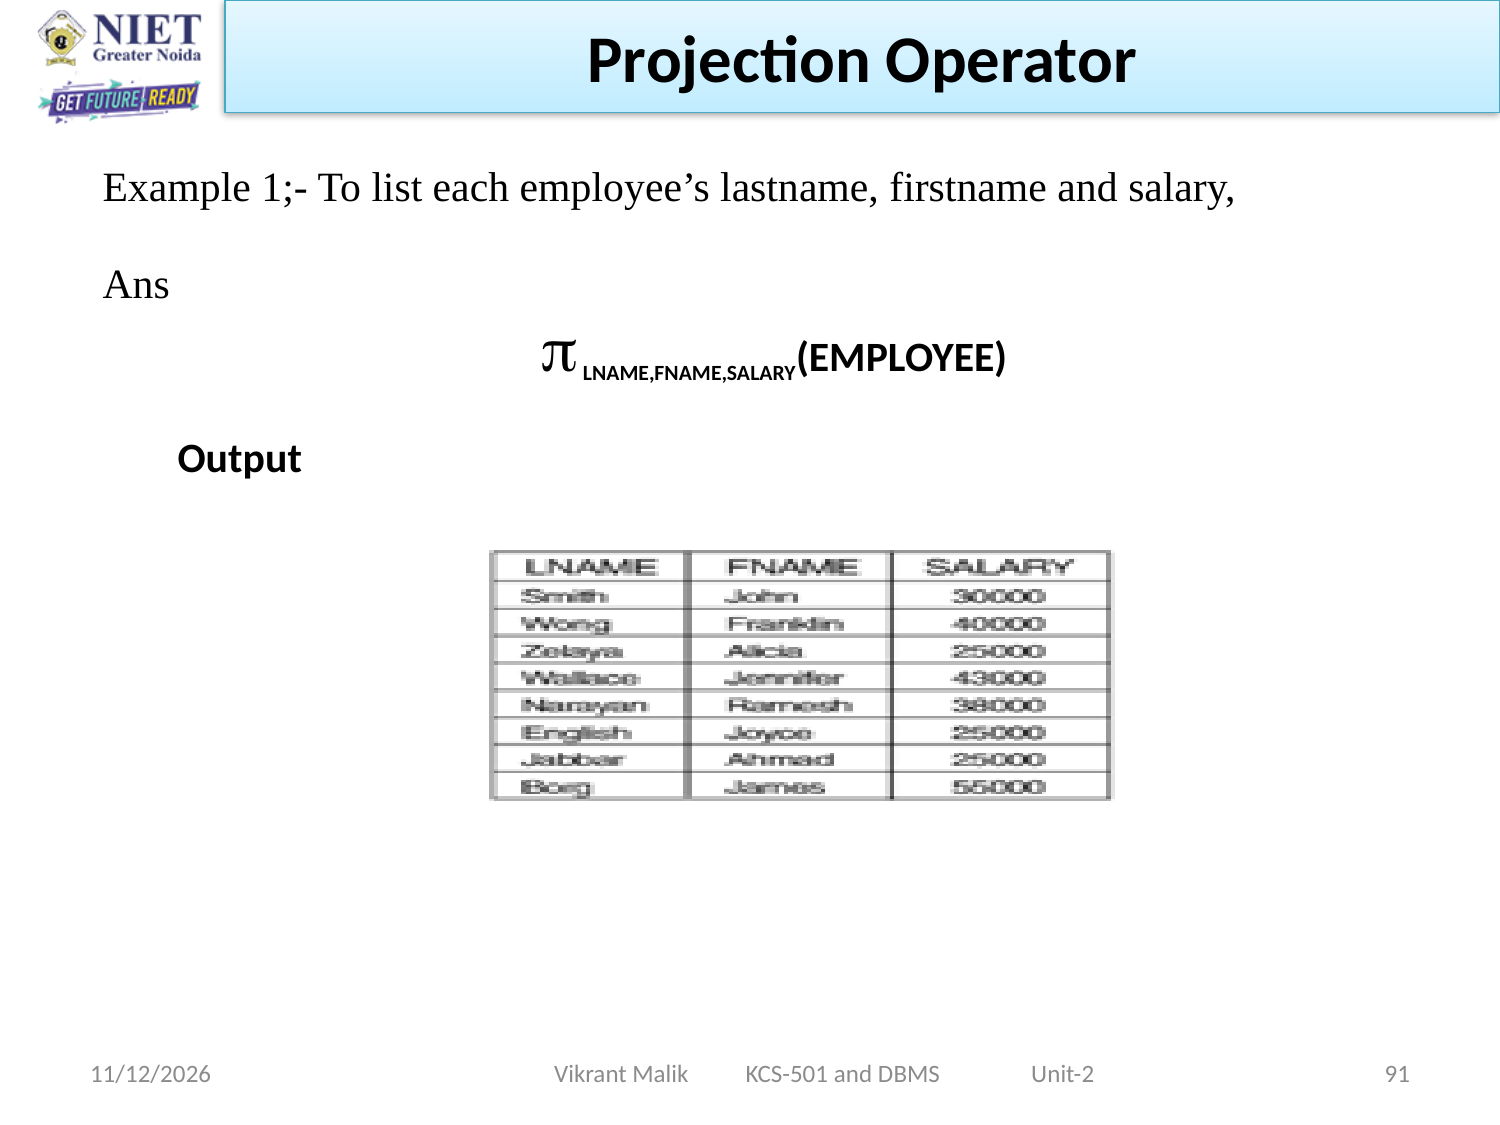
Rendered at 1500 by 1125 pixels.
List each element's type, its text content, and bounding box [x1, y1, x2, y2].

slide_number 91 [1074, 1042, 1425, 1103]
text_box Projection Operator [238, 0, 1500, 113]
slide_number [75, 1042, 412, 1103]
footer Vikrant Malik KCS-501 and DBMS Unit-2 [412, 1042, 1074, 1103]
list Example 1;- To list each employee’s lastname, firstname and salary, Ans  LNAME,FNAME,SALARY(EMPLOYEE) Output [87, 162, 1438, 1013]
picture [0, 0, 238, 135]
picture [462, 537, 1126, 823]
